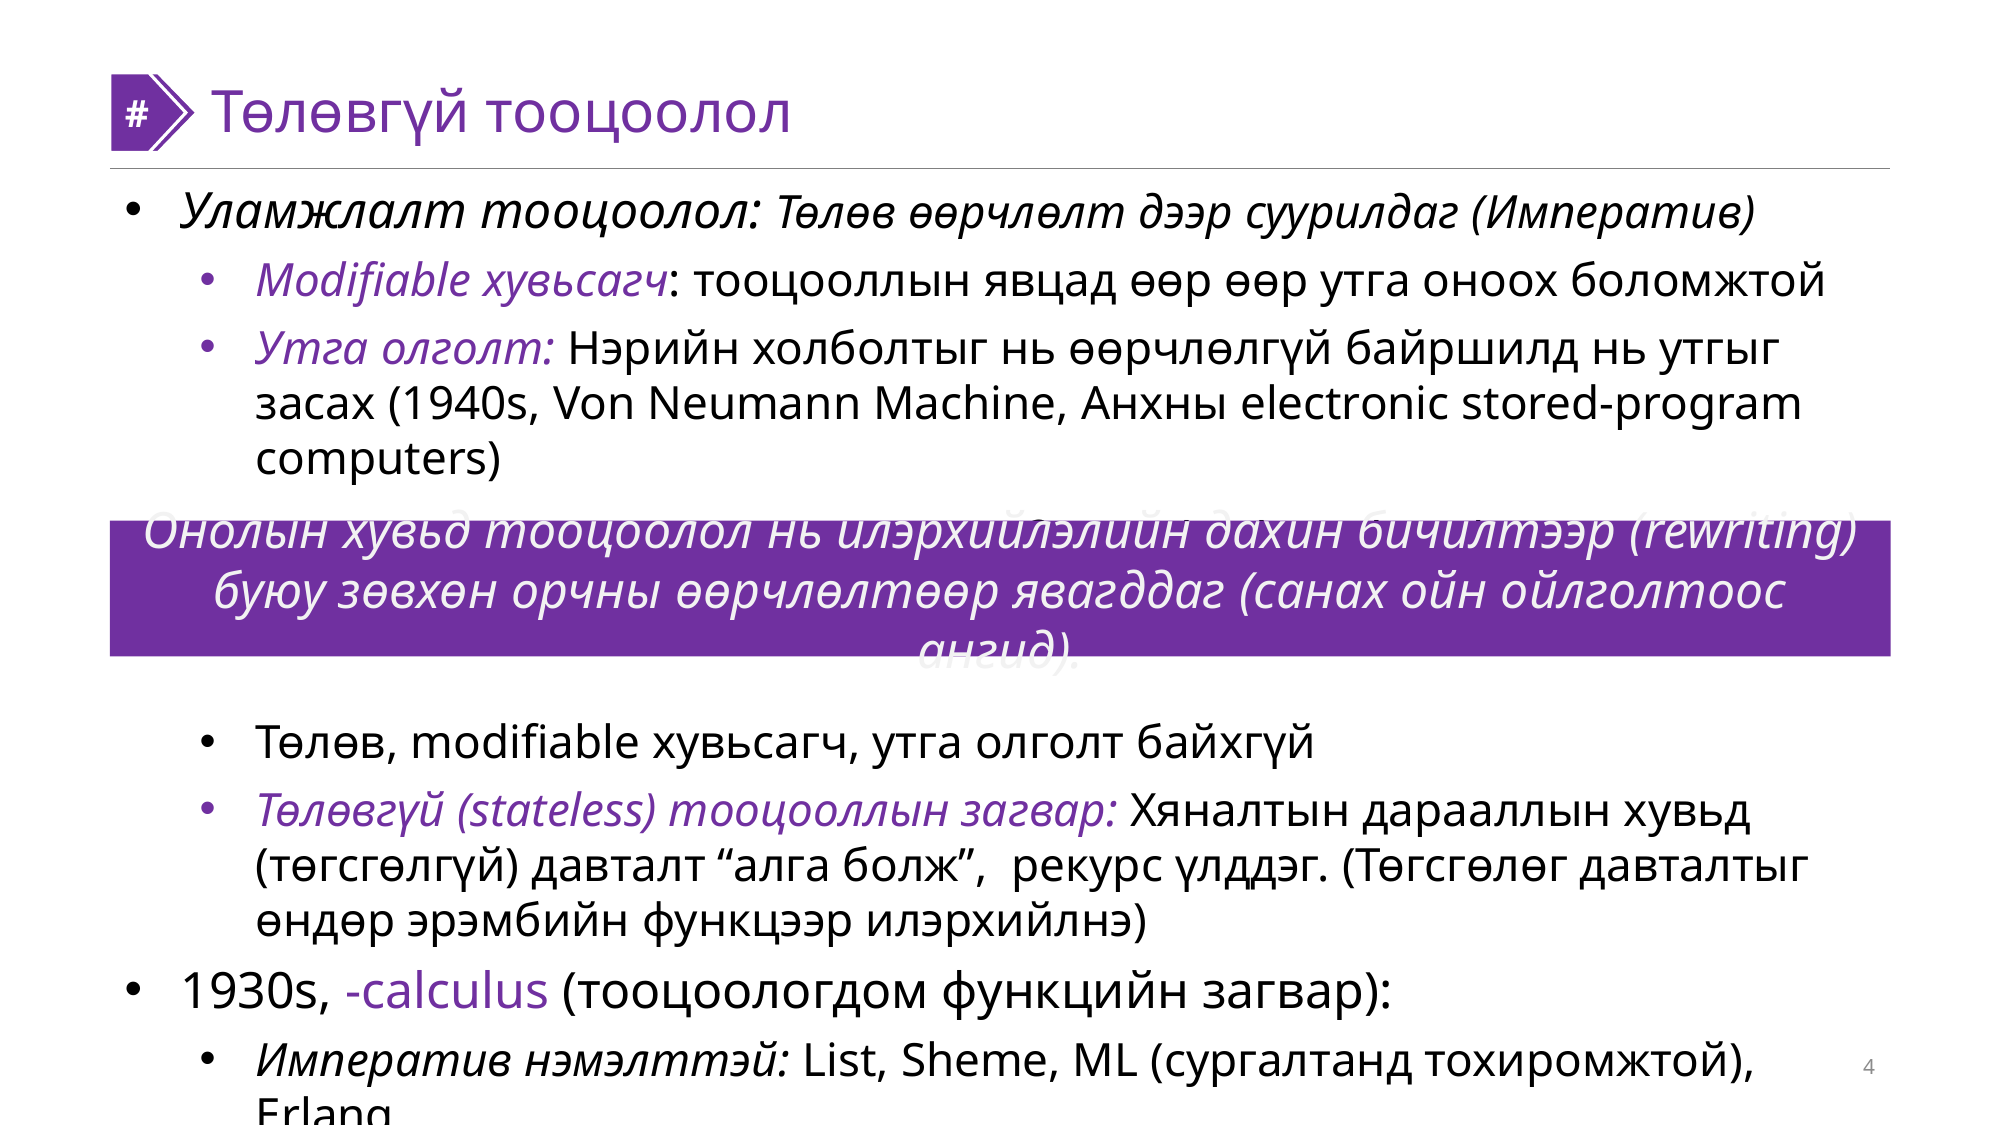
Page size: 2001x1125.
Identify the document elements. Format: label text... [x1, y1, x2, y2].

text_box # [151, 71, 200, 154]
text_box Онолын хувьд тооцоолол нь илэрхийлэлийн дахин бичилтээр (rewriting) буюу зөвхөн орчны өөрчлөлтөөр явагддаг (санах ойн ойлголтоос ангид). [109, 520, 1891, 657]
text_box Төлөвгүй тооцоолол [196, 72, 1890, 153]
slide_number 4 [1412, 1050, 1890, 1085]
text_box # [108, 71, 189, 154]
